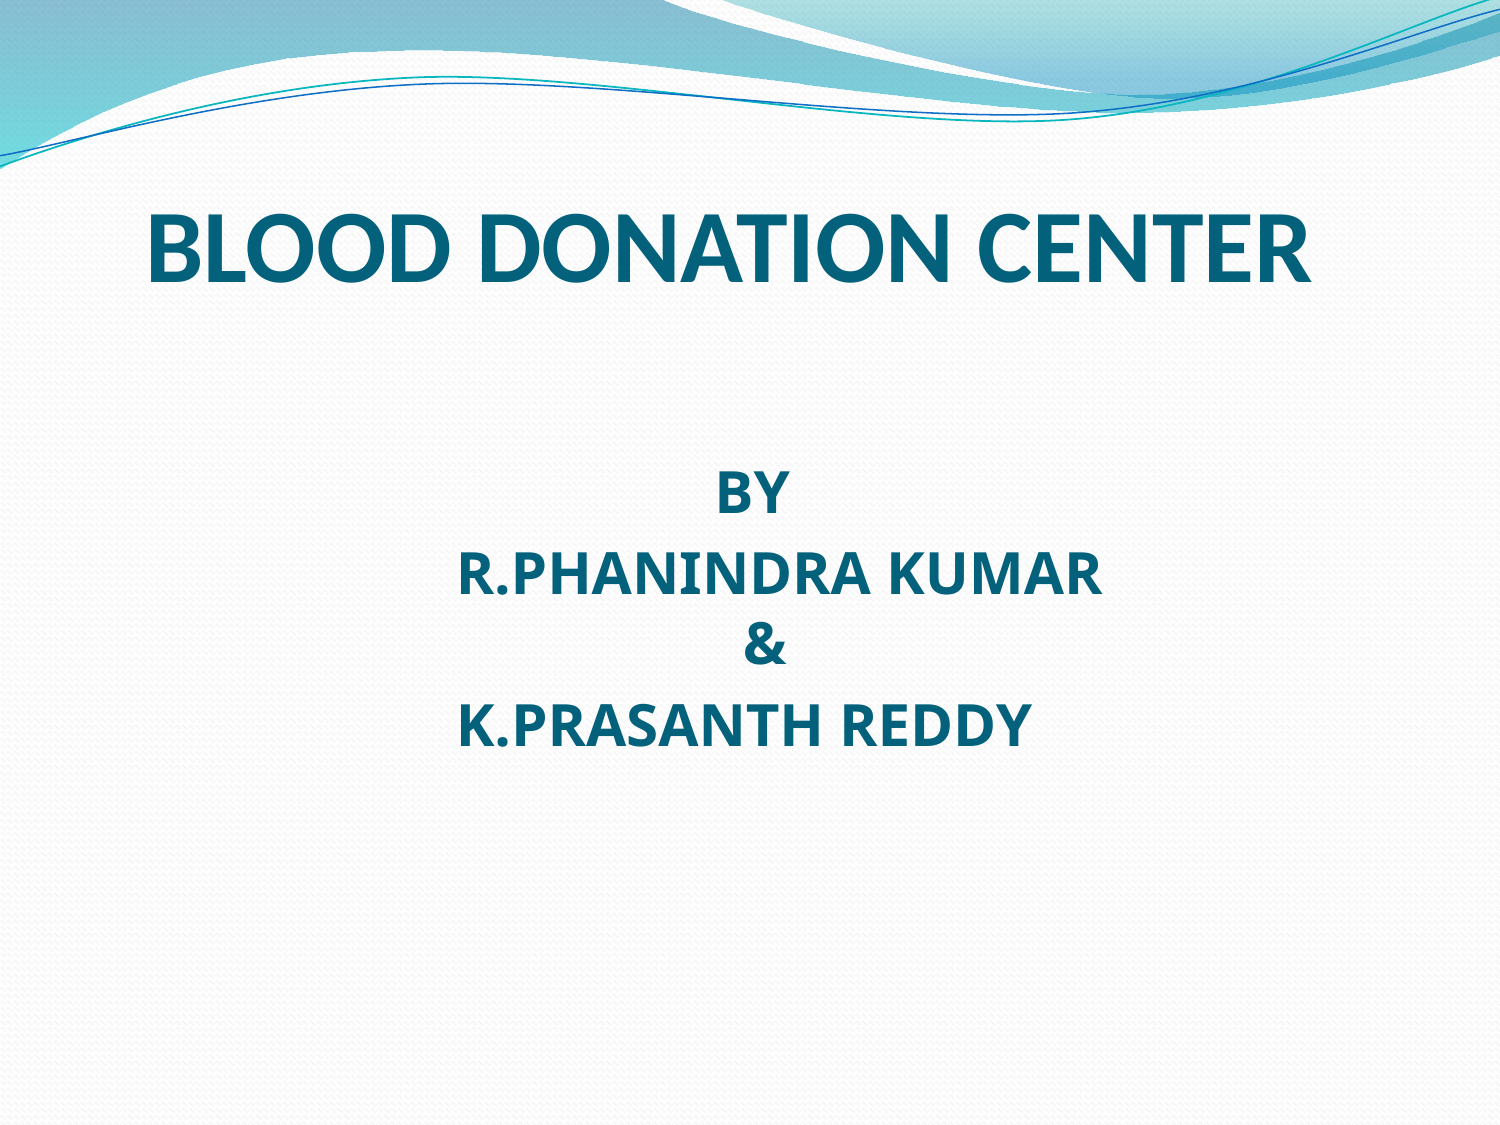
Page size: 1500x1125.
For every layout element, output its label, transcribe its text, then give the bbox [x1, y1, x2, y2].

title BLOOD DONATION CENTER [75, 115, 1425, 303]
list BY R.PHANINDRA KUMAR & K.PRASANTH REDDY [75, 317, 1425, 1038]
